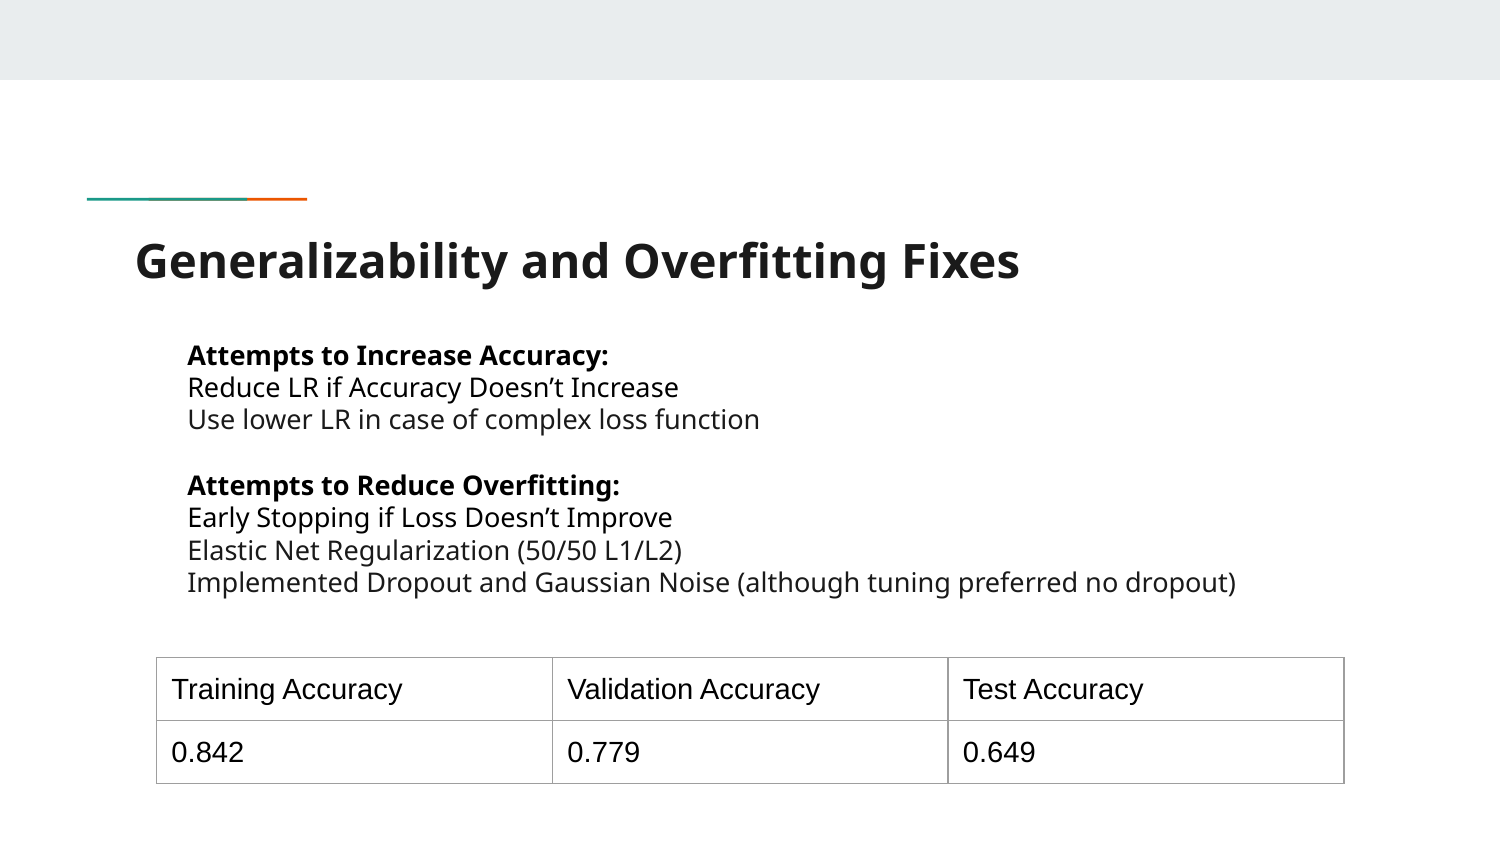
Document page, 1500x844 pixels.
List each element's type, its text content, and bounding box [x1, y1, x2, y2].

table_cell 0.649 [949, 721, 1343, 783]
table_header Training Accuracy [157, 658, 552, 720]
table_header Validation Accuracy [553, 658, 947, 720]
title Generalizability and Overfitting Fixes [119, 216, 1381, 305]
table_cell 0.779 [553, 721, 947, 783]
text_box Attempts to Increase Accuracy: Reduce LR if Accuracy Doesn’t Increase Use lower LR in case of complex loss function Attempts to Reduce Overfitting: Early Stopping if Loss Doesn’t Improve Elastic Net Regularization (50/50 L1/L2) Implemented Dropout and Gaussian Noise (although tuning preferred no dropout) [172, 323, 1333, 447]
table_header Test Accuracy [949, 658, 1343, 720]
table_cell 0.842 [157, 721, 552, 783]
